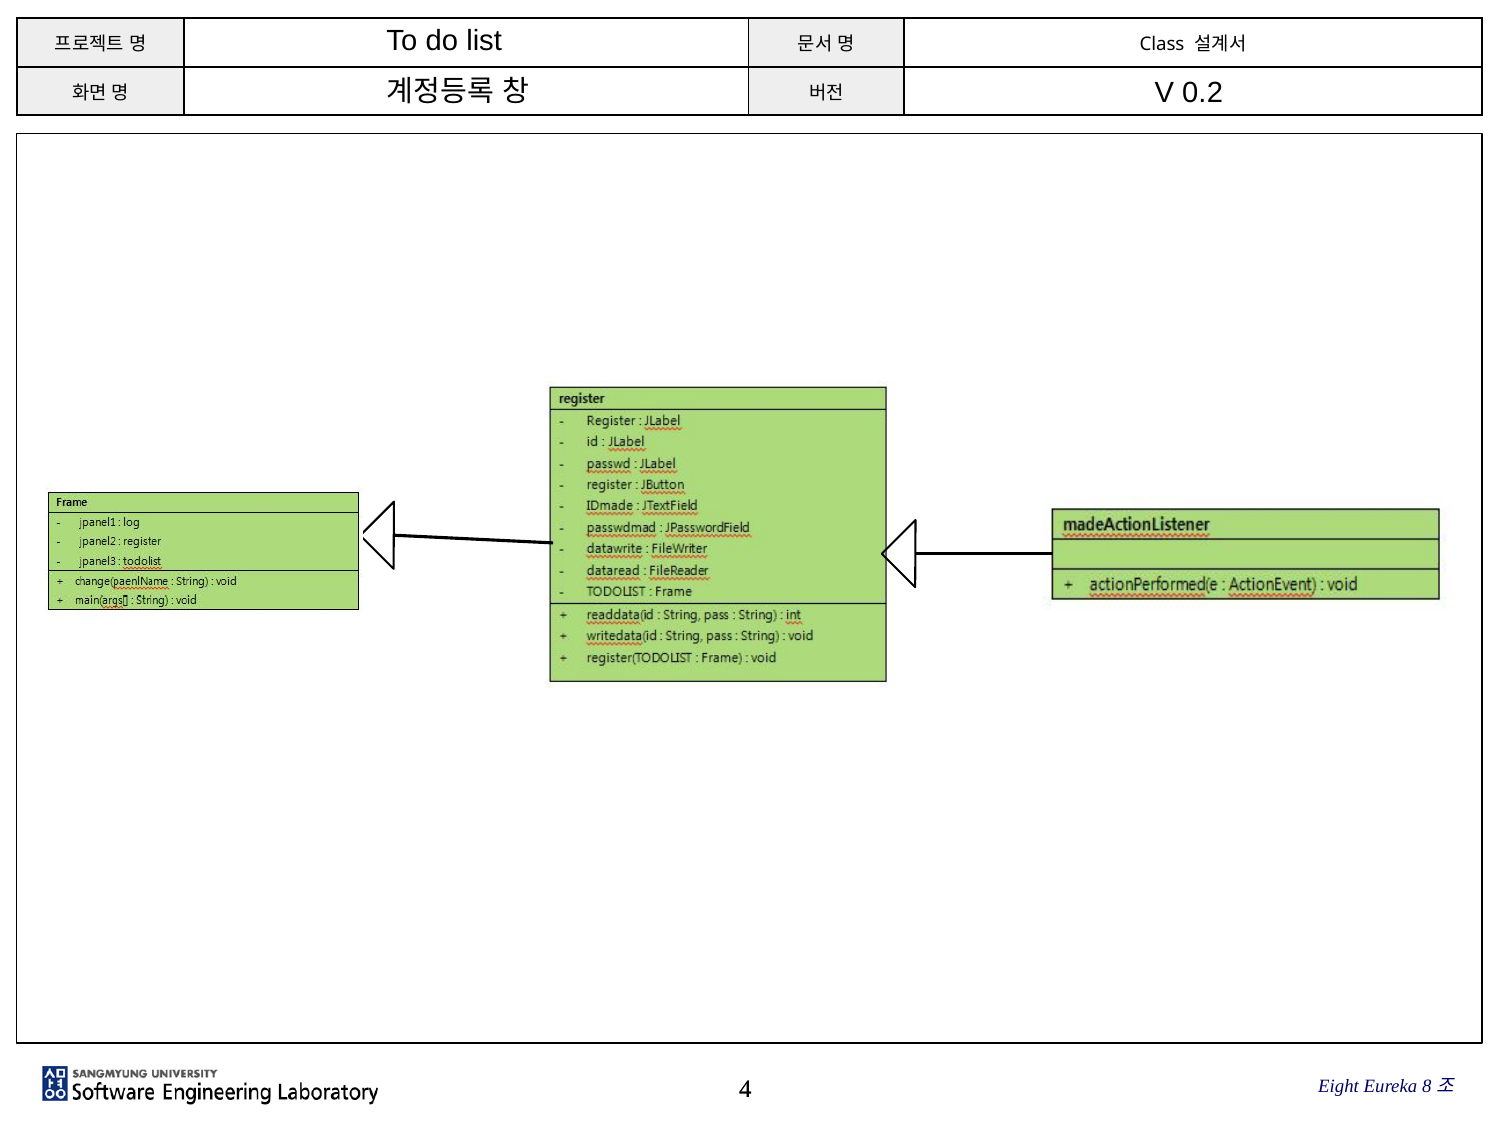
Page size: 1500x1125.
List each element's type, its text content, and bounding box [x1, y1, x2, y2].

text_box V 0.2 [1139, 78, 1360, 105]
text_box 계정등록 창 [371, 76, 592, 104]
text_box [393, 534, 554, 544]
picture [45, 486, 363, 619]
text_box To do list [371, 25, 592, 53]
picture [544, 381, 897, 689]
picture [42, 1066, 382, 1106]
footer Eight Eureka 8조 [994, 1060, 1454, 1110]
text_box [901, 518, 918, 590]
text_box [367, 499, 397, 571]
picture [1041, 496, 1454, 611]
